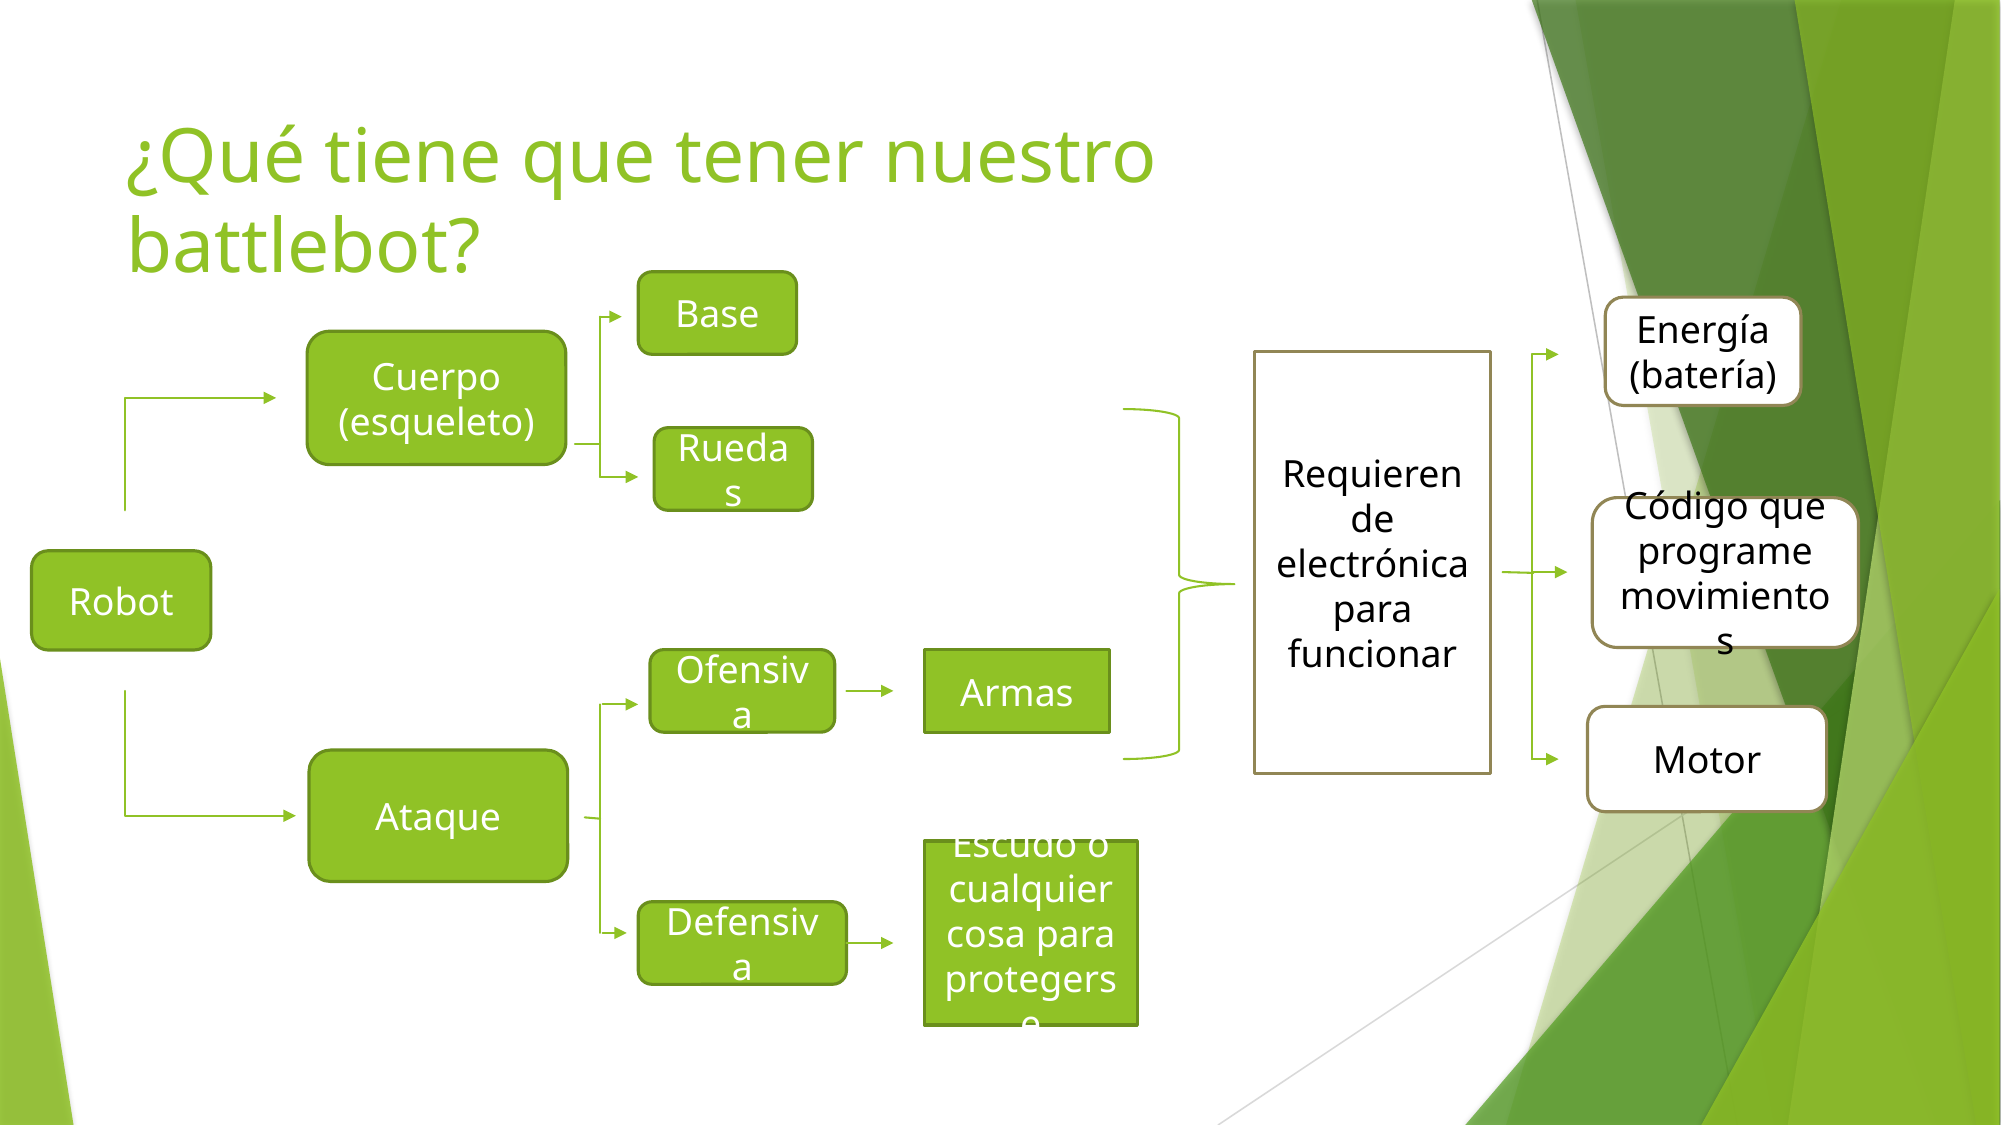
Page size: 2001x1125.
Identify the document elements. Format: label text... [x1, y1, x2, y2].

title ¿Qué tiene que tener nuestro battlebot? [111, 99, 1522, 317]
text_box Robot [29, 549, 213, 652]
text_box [584, 816, 601, 820]
text_box Armas [923, 648, 1111, 734]
text_box Ofensiva [648, 648, 837, 734]
text_box Motor [1585, 704, 1829, 814]
text_box Cuerpo (esqueleto) [305, 329, 568, 467]
text_box Requieren de electrónica para funcionar [1253, 350, 1492, 775]
text_box Defensiva [636, 900, 849, 986]
text_box Energía (batería) [1603, 295, 1803, 408]
text_box Ataque [307, 748, 570, 884]
text_box Base [636, 270, 799, 356]
text_box Ruedas [652, 426, 815, 512]
text_box Código que programe movimientos [1590, 496, 1861, 650]
text_box [1122, 408, 1236, 761]
text_box Escudo o cualquier cosa para protegerse [923, 839, 1139, 1027]
